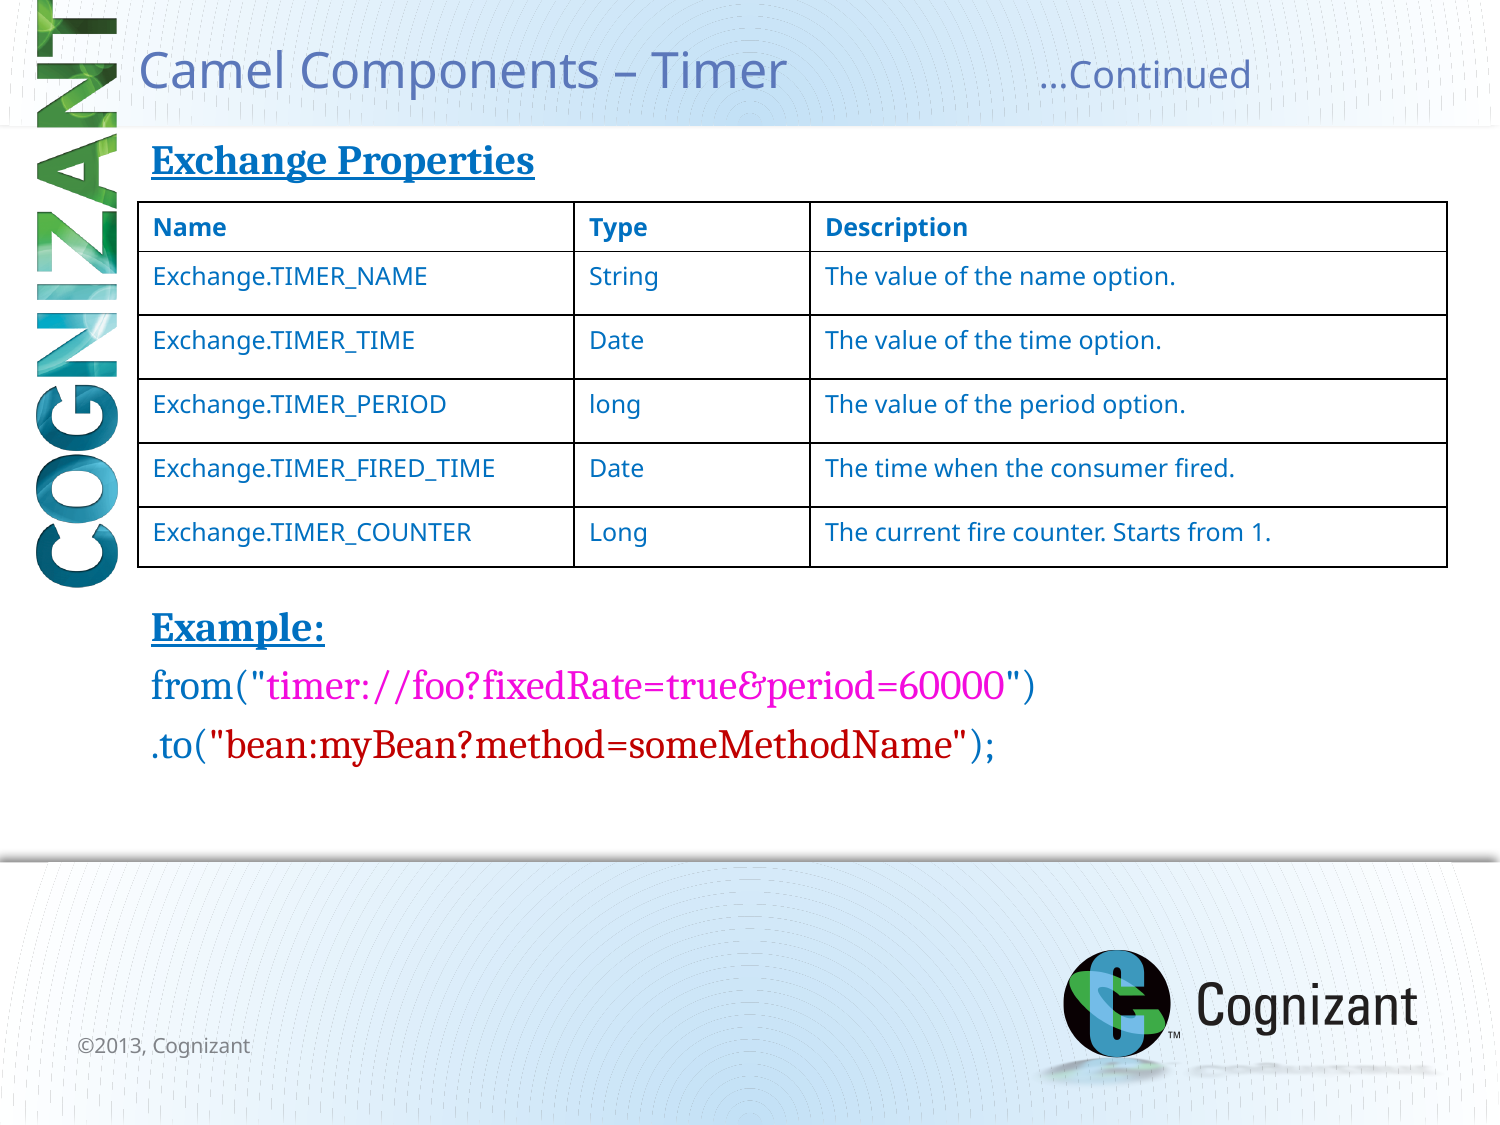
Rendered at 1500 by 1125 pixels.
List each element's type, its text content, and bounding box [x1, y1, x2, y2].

table_cell The time when the consumer fired. [811, 444, 1446, 506]
table_cell Date [575, 316, 809, 378]
table_cell String [575, 252, 809, 314]
table_cell Exchange.TIMER_NAME [139, 252, 573, 314]
table_cell Exchange.TIMER_PERIOD [139, 380, 573, 442]
table_cell The value of the period option. [811, 380, 1446, 442]
table_header Type [575, 203, 809, 251]
table_header Name [139, 203, 573, 251]
subtitle Exchange Properties Example: from("timer://foo?fixedRate=true&period=60000") .to("bean:myBean?method=someMethodName"); [135, 125, 1448, 882]
table_cell long [575, 380, 809, 442]
table_cell The value of the name option. [811, 252, 1446, 314]
table_cell Date [575, 444, 809, 506]
table_cell The current fire counter. Starts from 1. [811, 508, 1446, 566]
table_cell The value of the time option. [811, 316, 1446, 378]
table_header Description [811, 203, 1446, 251]
table_cell Exchange.TIMER_FIRED_TIME [139, 444, 573, 506]
table_cell Exchange.TIMER_COUNTER [139, 508, 573, 566]
table_cell Long [575, 508, 809, 566]
picture [987, 937, 1473, 1116]
table_cell Exchange.TIMER_TIME [139, 316, 573, 378]
title Camel Components – Timer …Continued [123, 30, 1483, 106]
picture [30, 0, 125, 593]
